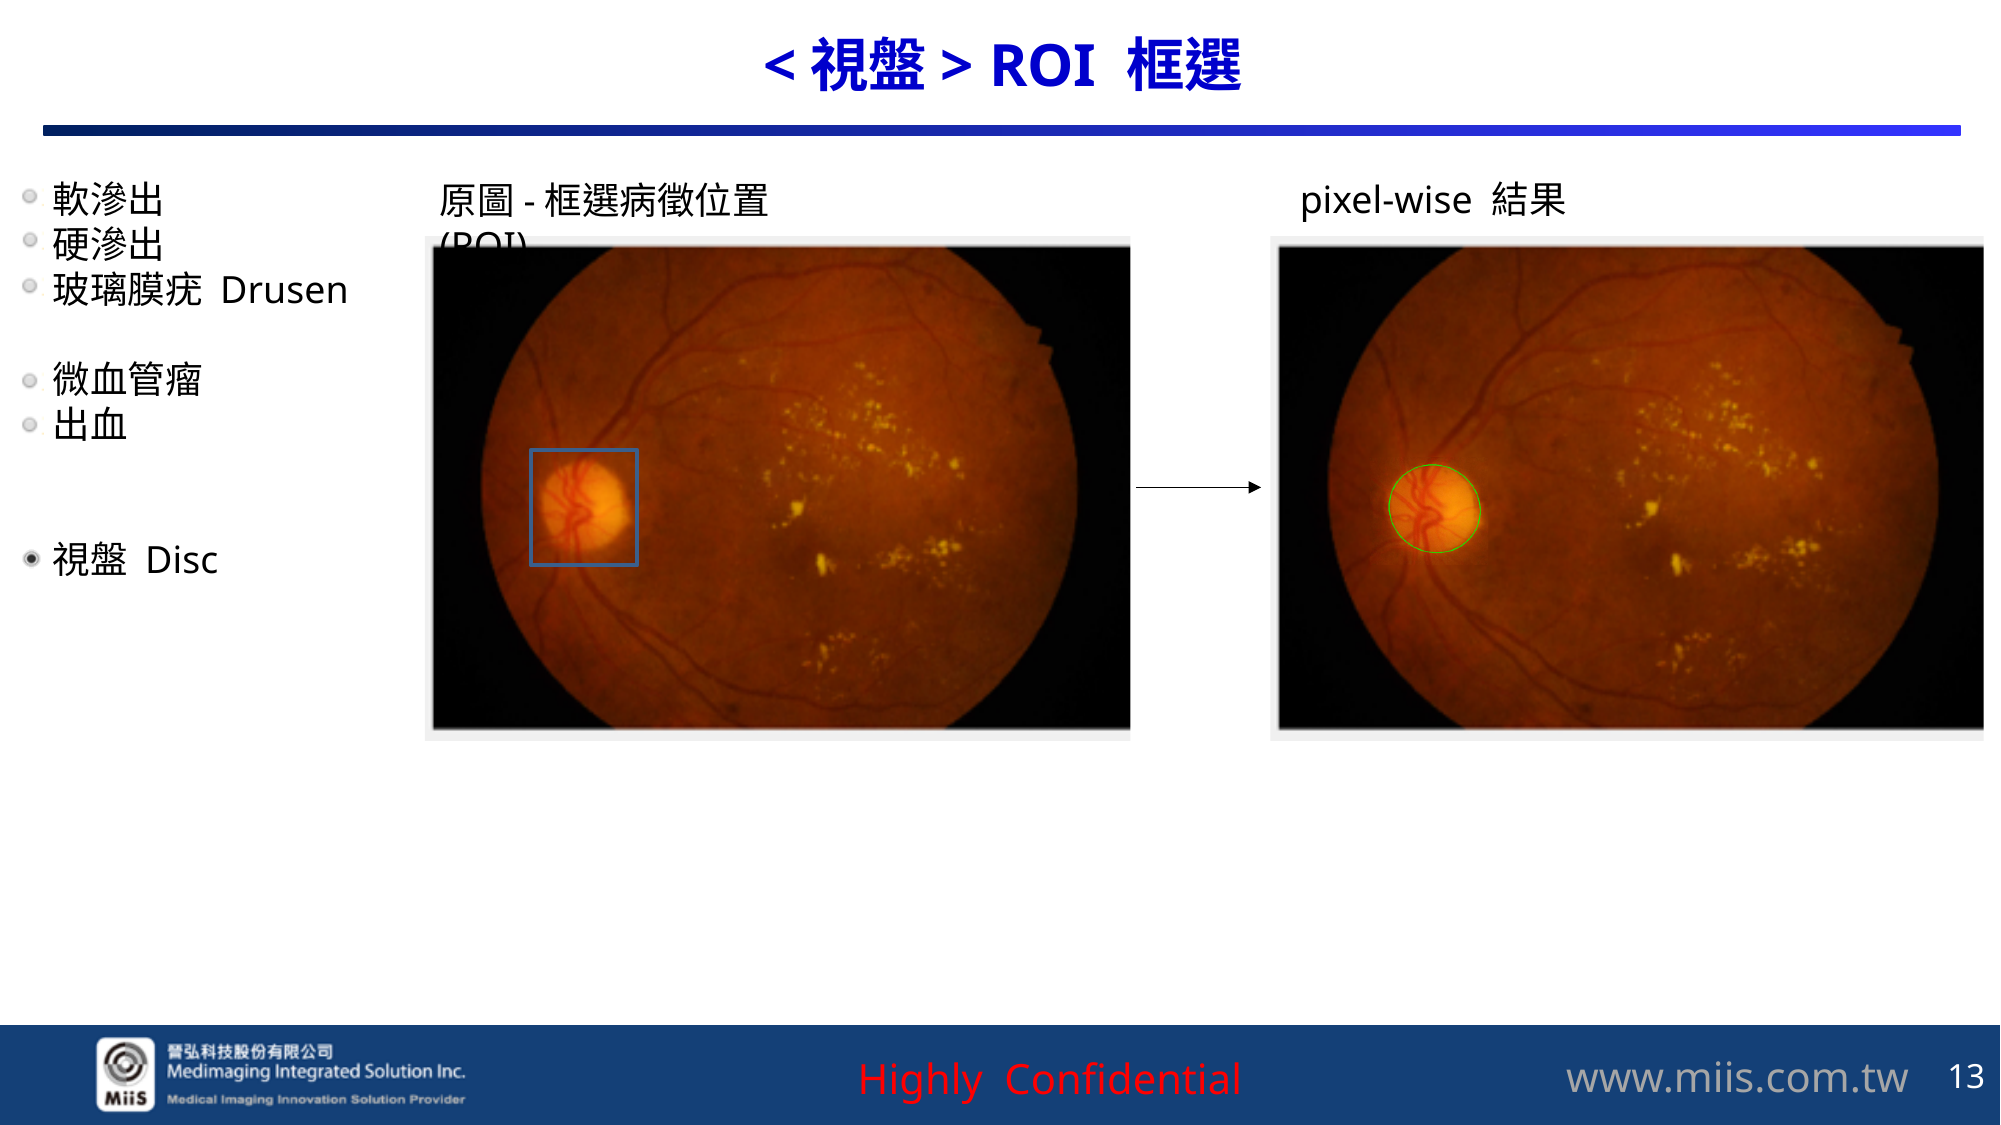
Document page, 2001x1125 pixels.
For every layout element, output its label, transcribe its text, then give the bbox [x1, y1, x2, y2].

text_box pixel-wise 結果 [1285, 168, 1597, 229]
text_box 原圖-框選病徵位置 (ROI) [424, 169, 874, 236]
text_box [1270, 236, 1984, 741]
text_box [16, 168, 361, 594]
slide_number 13 [1922, 1046, 2000, 1109]
picture [0, 1025, 2000, 1125]
title <視盤> ROI 框選 [66, 19, 1939, 108]
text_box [424, 236, 1131, 741]
